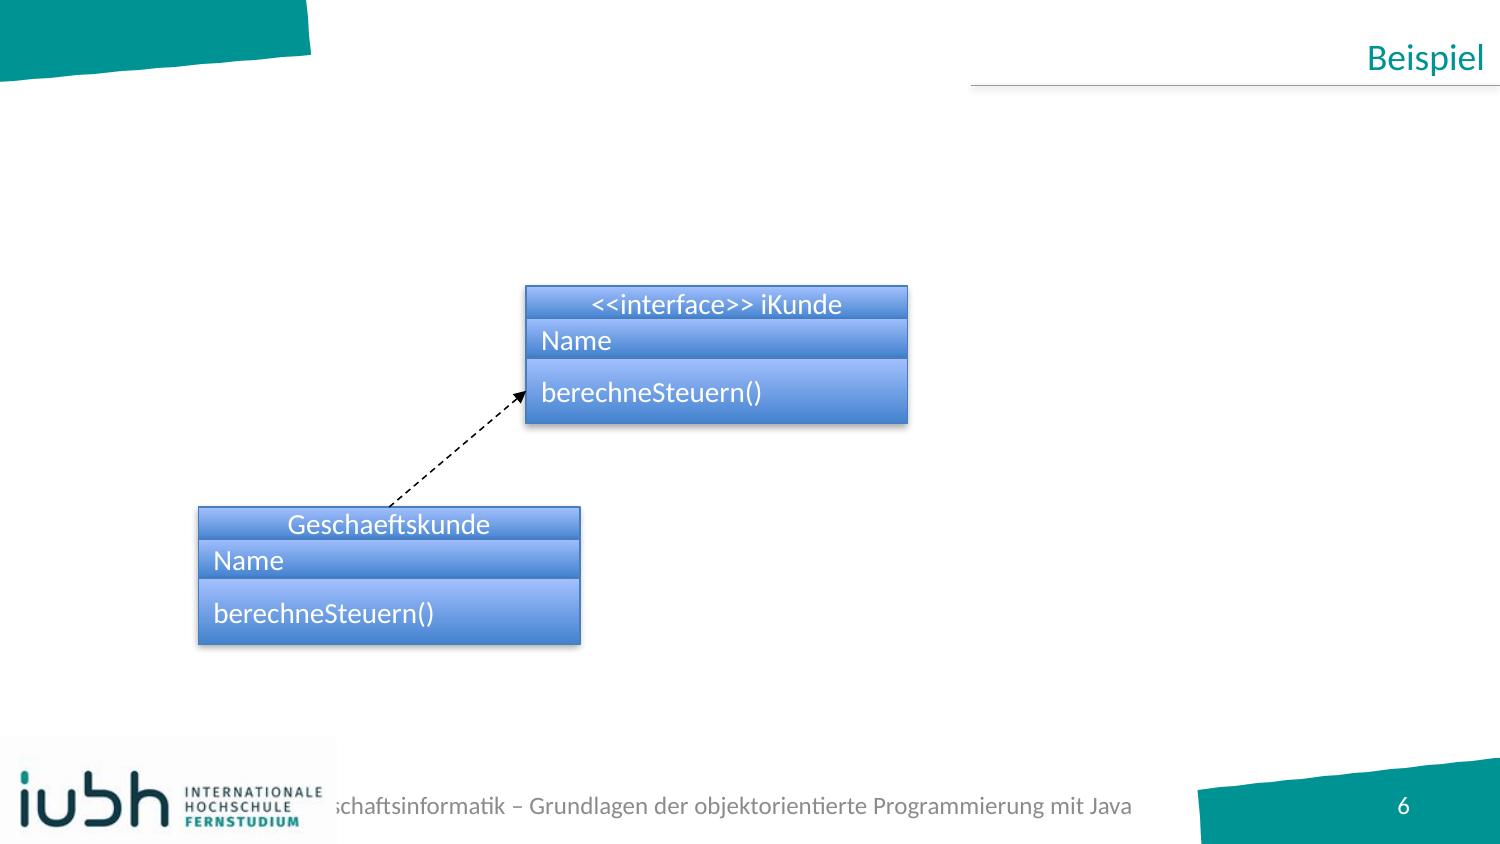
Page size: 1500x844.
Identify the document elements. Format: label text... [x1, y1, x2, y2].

picture [0, 0, 1500, 844]
footer B.A. Wirtschaftsinformatik – Grundlagen der objektorientierte Programmierung mit Java [180, 782, 1194, 828]
text_box <<interface>> iKunde [525, 285, 908, 318]
text_box berechneSteuern() [525, 357, 908, 424]
text_box Name [525, 318, 908, 357]
slide_number 6 [1254, 782, 1425, 828]
text_box Name [198, 539, 581, 578]
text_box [388, 390, 527, 508]
text_box Geschaeftskunde [198, 506, 581, 539]
text_box berechneSteuern() [198, 578, 581, 645]
list Beispiel [641, 25, 1500, 102]
